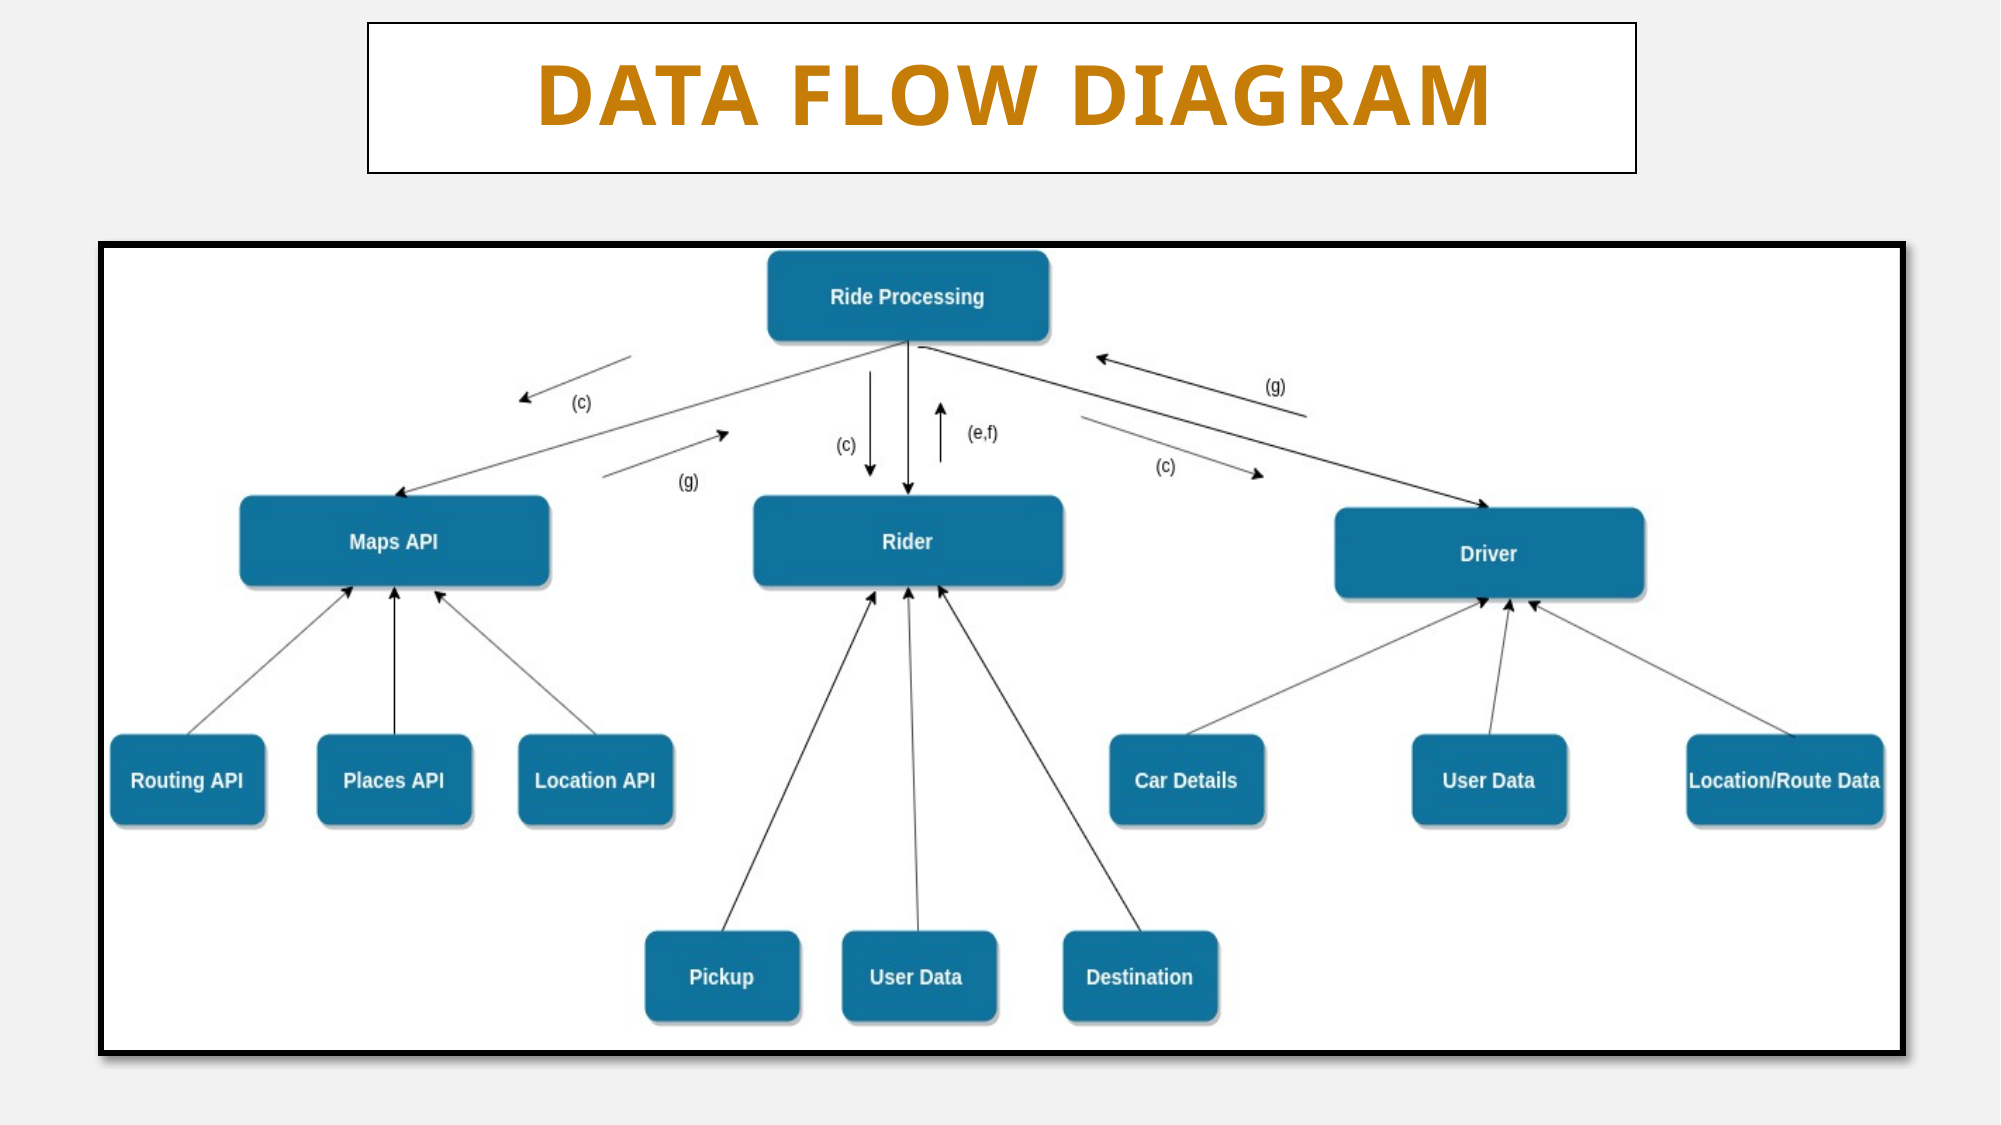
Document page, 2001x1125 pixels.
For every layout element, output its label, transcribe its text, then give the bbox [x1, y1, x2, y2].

title Data Flow Diagram [367, 22, 1637, 174]
picture [103, 247, 1900, 1050]
